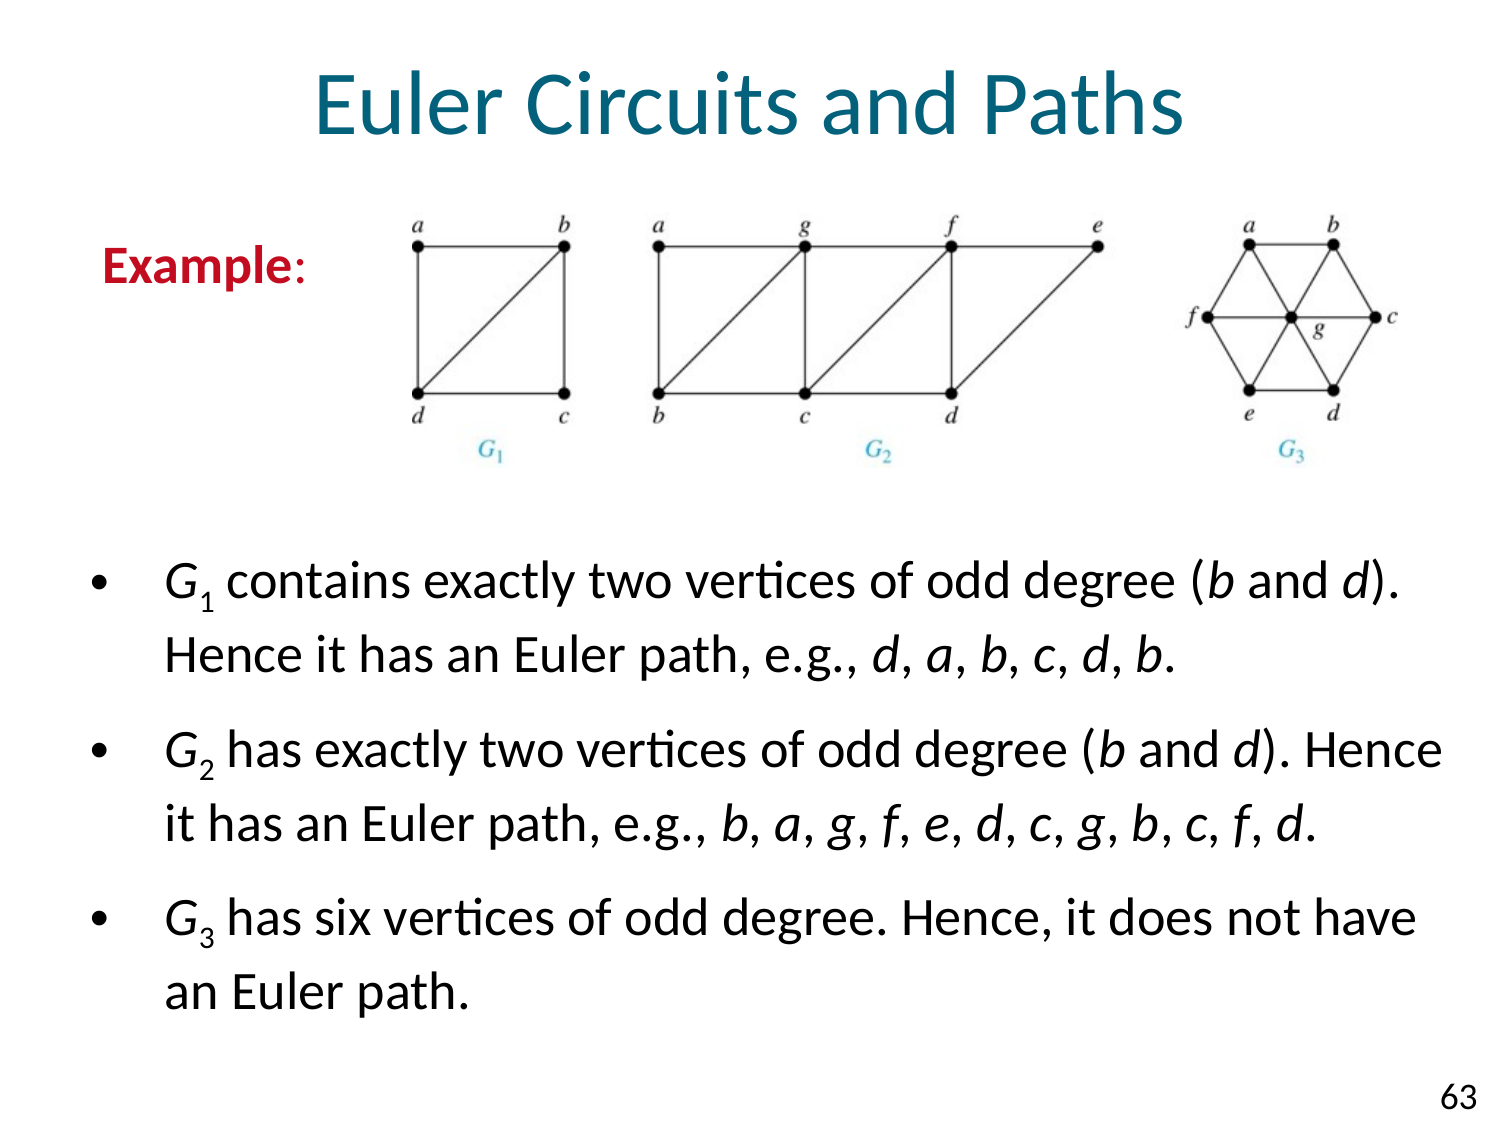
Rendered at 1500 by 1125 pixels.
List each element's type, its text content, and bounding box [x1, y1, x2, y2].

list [412, 212, 1399, 468]
title Euler Circuits and Paths [0, 0, 1500, 195]
list Example: [87, 221, 363, 309]
list G1 contains exactly two vertices of odd degree (b and d). Hence it has an Euler path, e.g., d, a, b, c, d, b. G2 has exactly two vertices of odd degree (b and d). Hence it has an Euler path, e.g., b, a, g, f, e, d, c, g, b, c, f, d. G3 has six vertices of odd degree. Hence, it does not have an Euler path. [75, 537, 1463, 1011]
